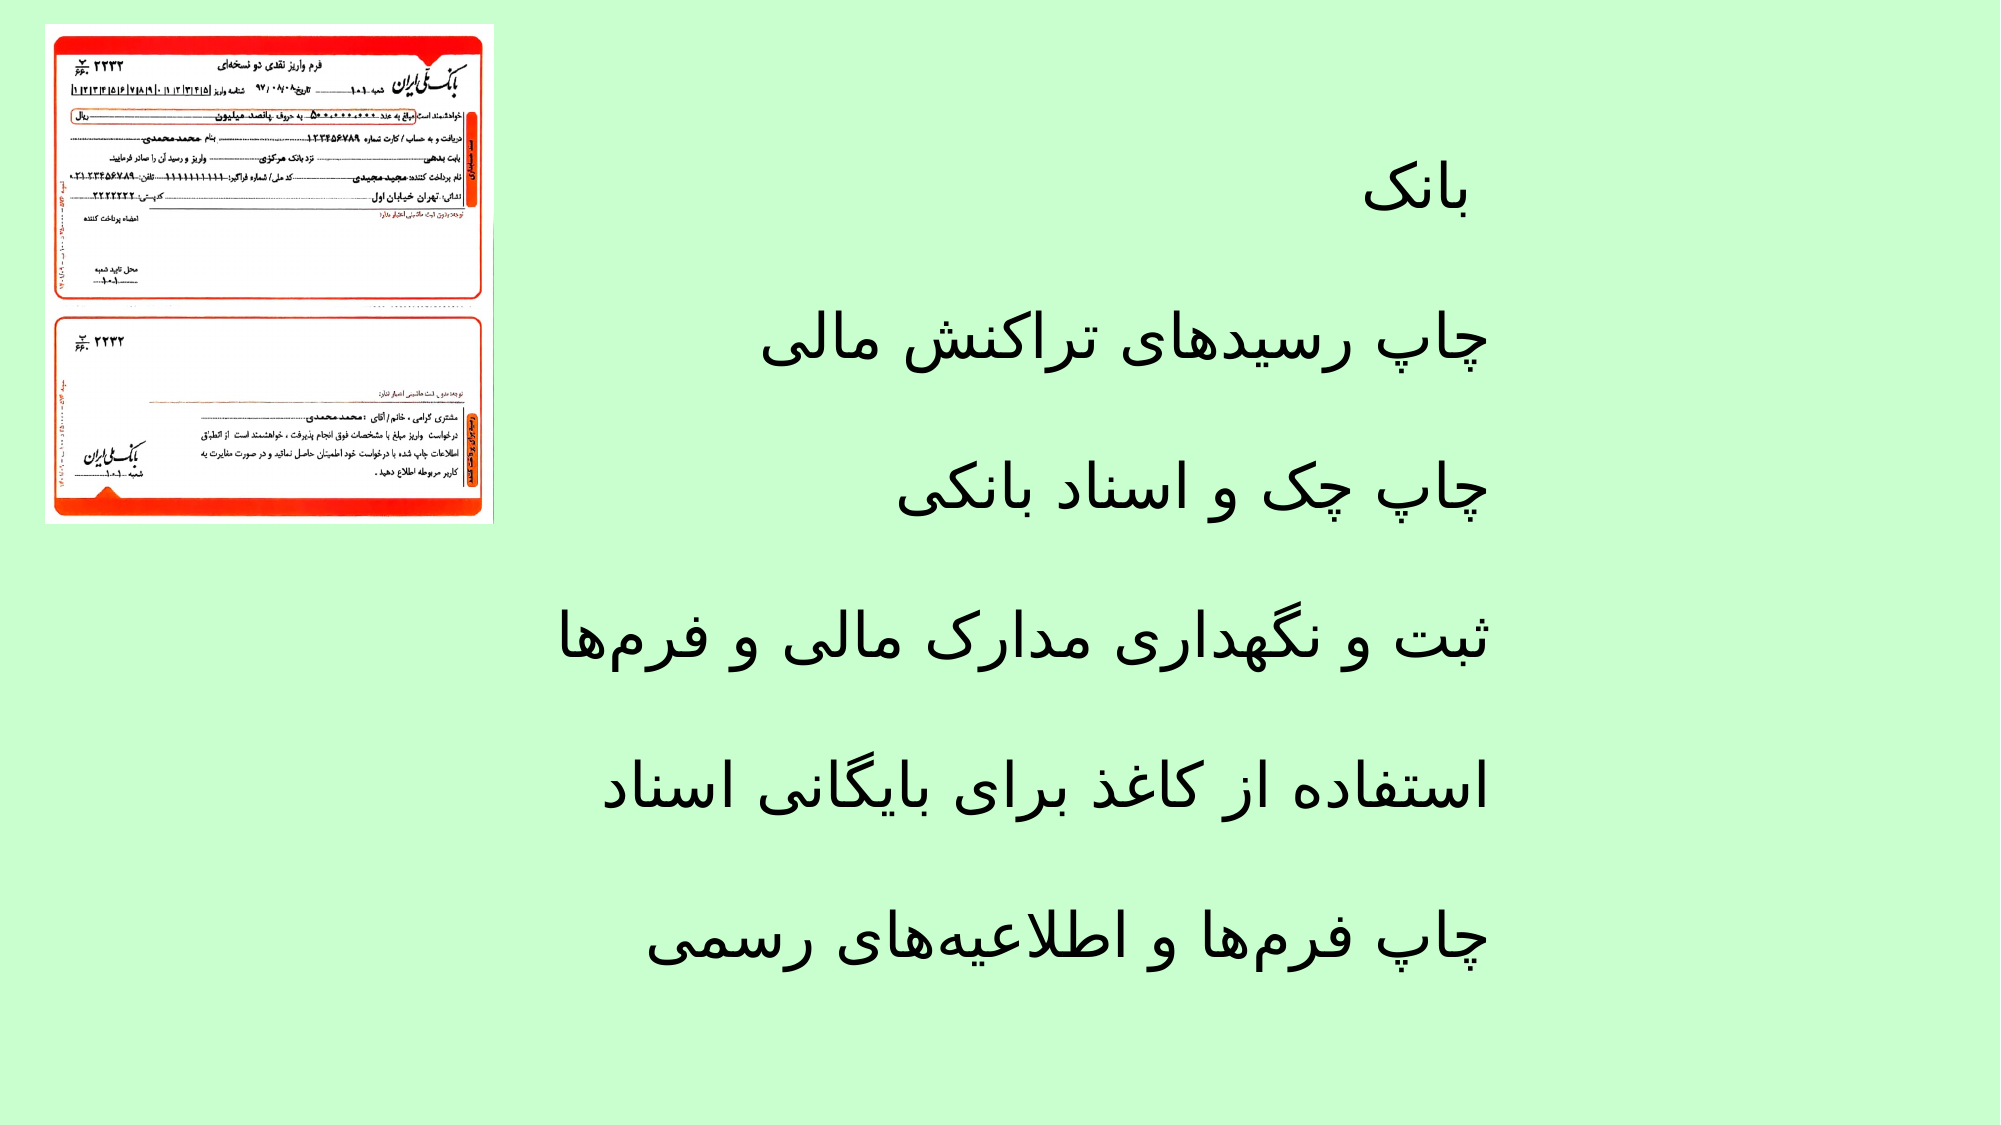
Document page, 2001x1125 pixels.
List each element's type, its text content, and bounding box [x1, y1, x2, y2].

picture [45, 23, 495, 524]
text_box بانک چاپ رسیدهای تراکنش مالی چاپ چک و اسناد بانکی ثبت و نگهداری مدارک مالی و فرم‌ها استفاده از کاغذ برای بایگانی اسناد چاپ فرم‌ها و اطلاعیه‌های رسمی [493, 138, 1507, 978]
